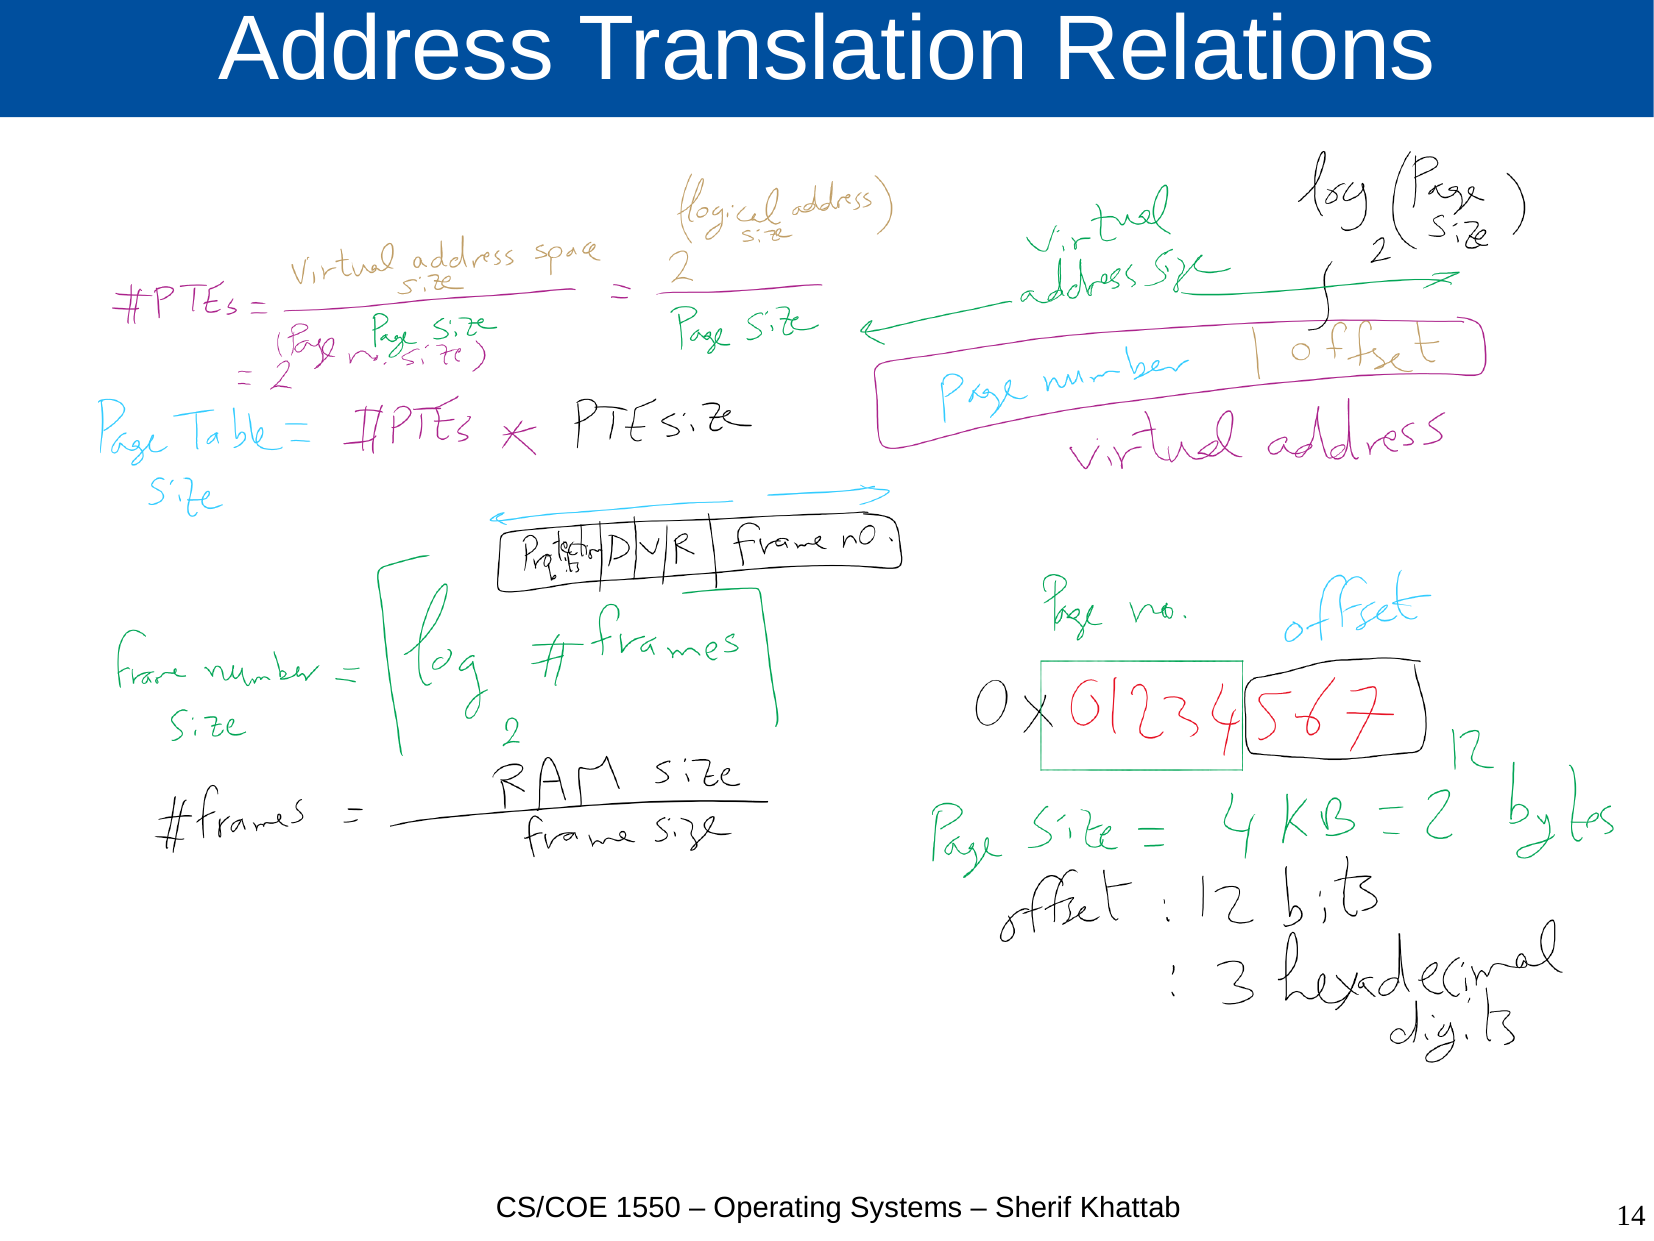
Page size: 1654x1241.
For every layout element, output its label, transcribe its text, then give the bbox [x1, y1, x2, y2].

slide_number 14 [1265, 1198, 1647, 1241]
picture [94, 147, 1618, 1163]
title Address Translation Relations [0, 0, 1654, 118]
footer CS/COE 1550 – Operating Systems – Sherif Khattab [460, 1190, 1217, 1241]
